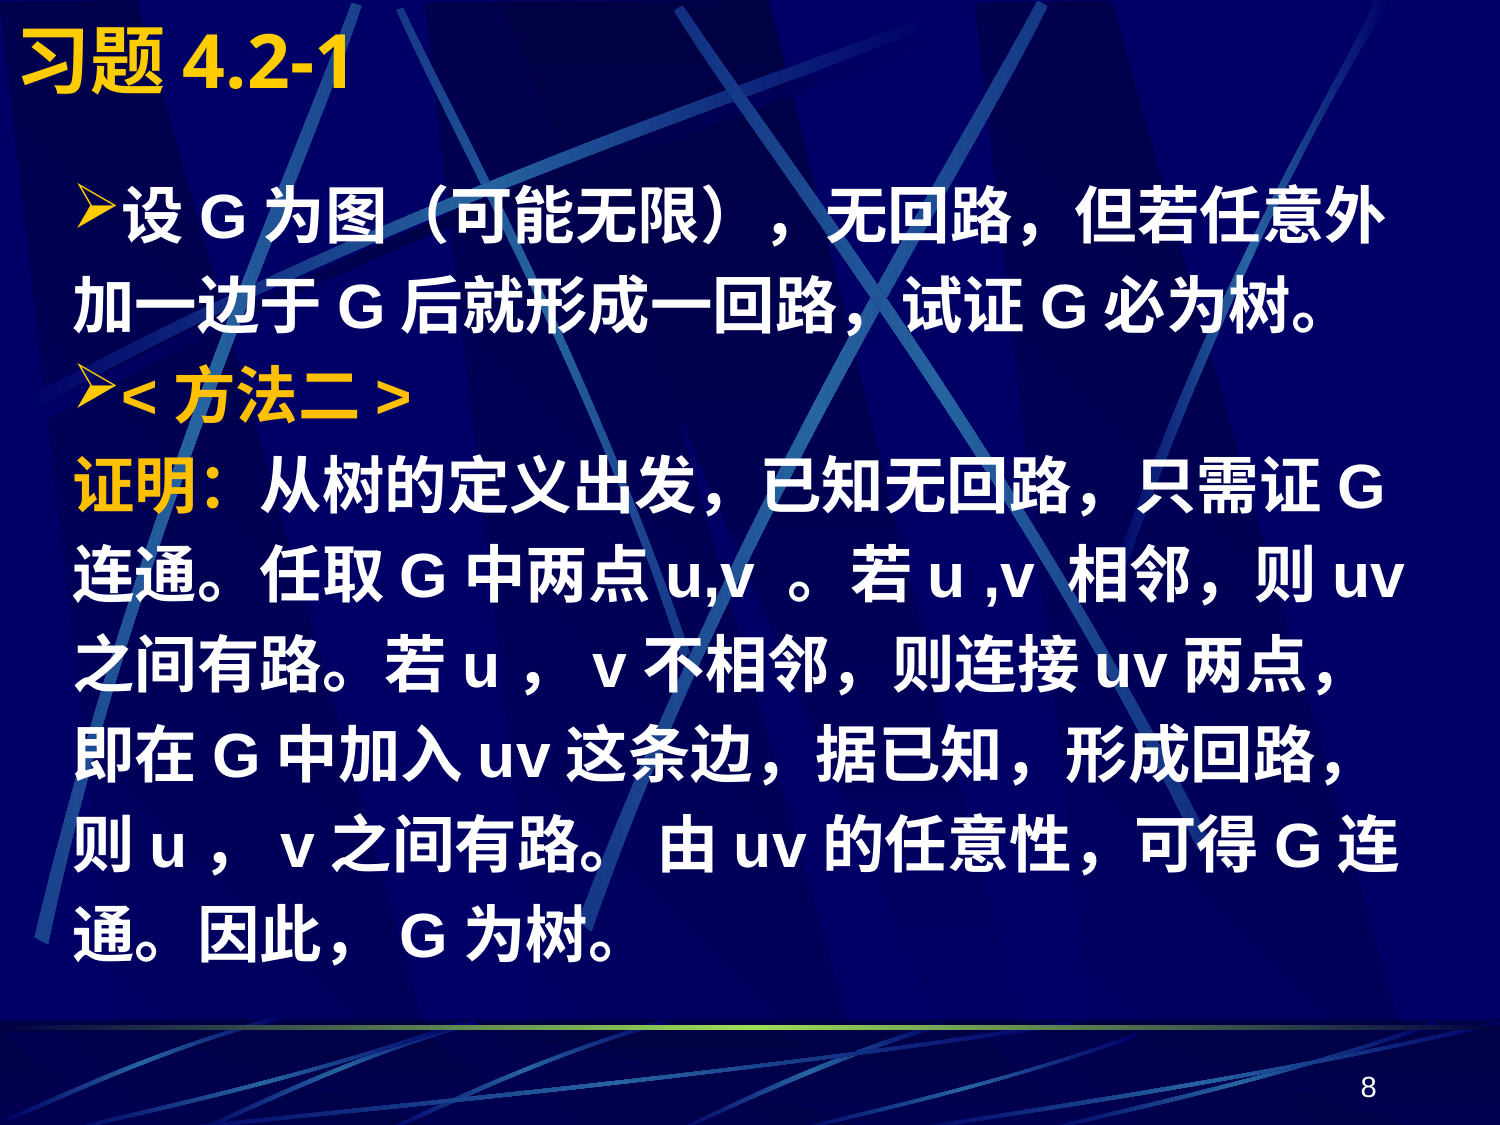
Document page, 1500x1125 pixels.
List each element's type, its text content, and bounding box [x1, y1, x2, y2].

list 设G为图（可能无限），无回路，但若任意外加一边于G后就形成一回路，试证G必为树。 <方法二> 证明：从树的定义出发，已知无回路，只需证G连通。任取G中两点u,v 。若u ,v 相邻，则uv之间有路。若u，v不相邻，则连接uv两点，即在G中加入uv这条边，据已知，形成回路，则u，v之间有路。 由uv的任意性，可得G连通。因此，G为树。 [57, 153, 1433, 1008]
footer [516, 1035, 993, 1111]
title 习题4.2-1 [0, 4, 1276, 112]
slide_number 8 [1079, 1035, 1393, 1111]
